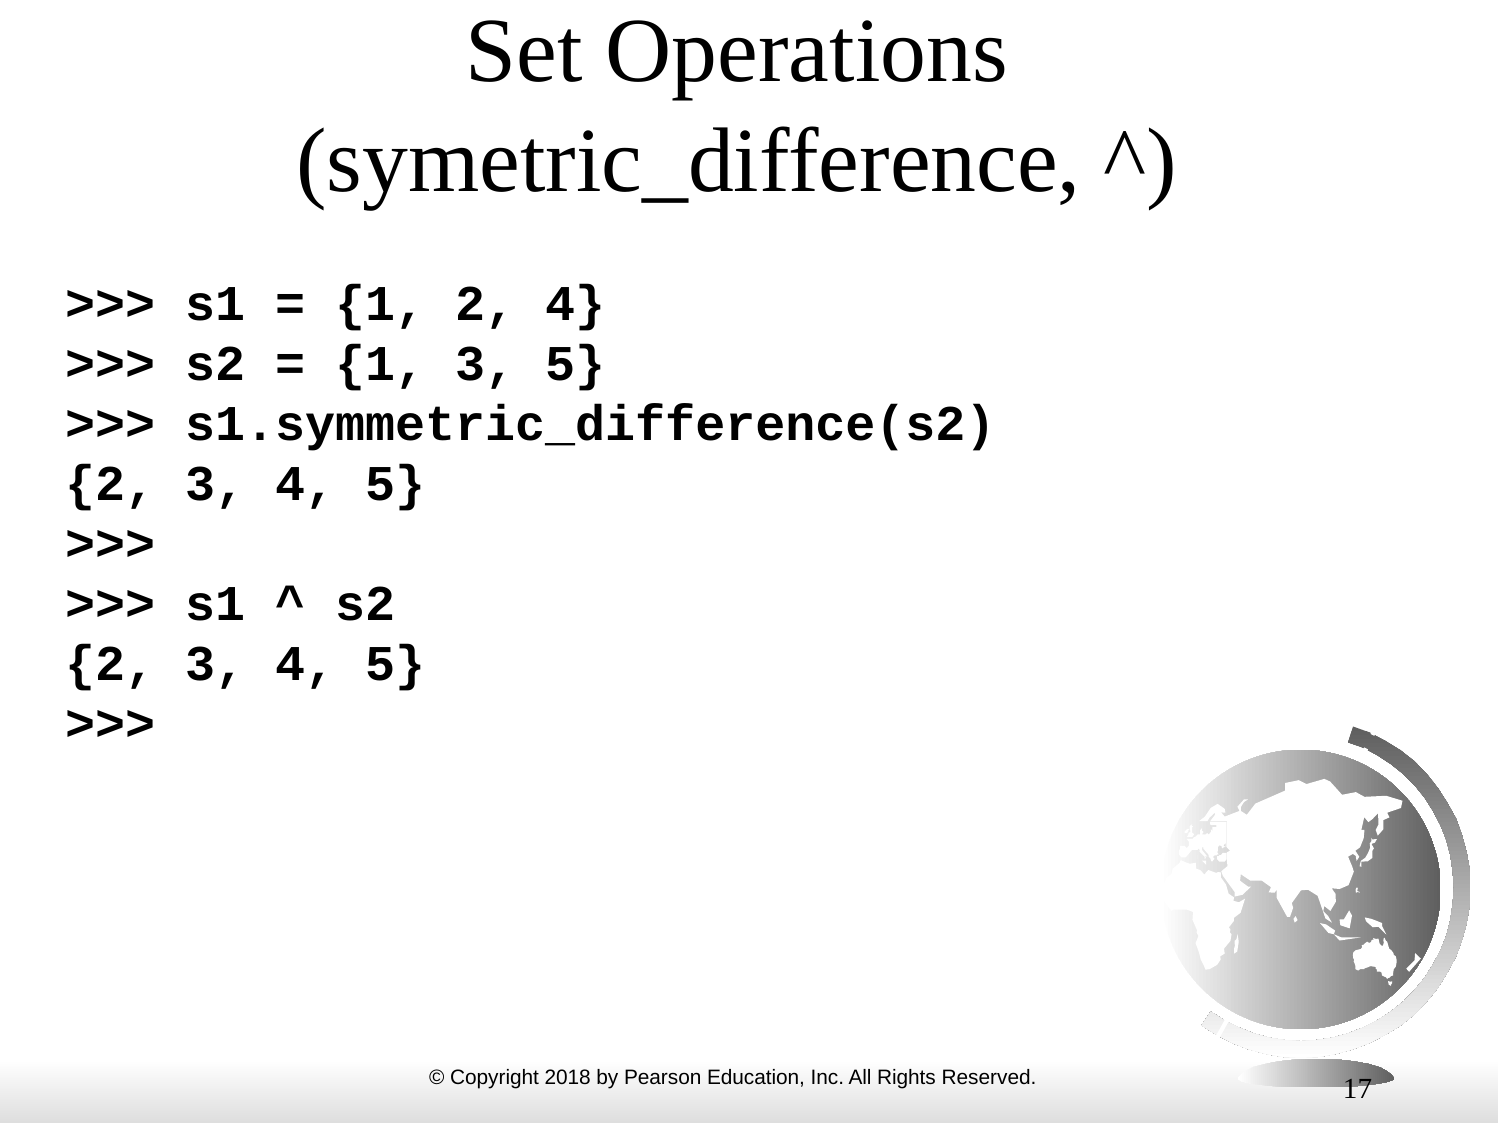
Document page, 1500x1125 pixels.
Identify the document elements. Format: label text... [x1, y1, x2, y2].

text_box >>> s1 = {1, 2, 4} >>> s2 = {1, 3, 5} >>> s1.symmetric_difference(s2) {2, 3, 4, 5} >>> >>> s1 ^ s2 {2, 3, 4, 5} >>> [49, 262, 1463, 1013]
slide_number 17 [1074, 1049, 1388, 1125]
title Set Operations (symetric_difference, ^) [99, 50, 1375, 150]
